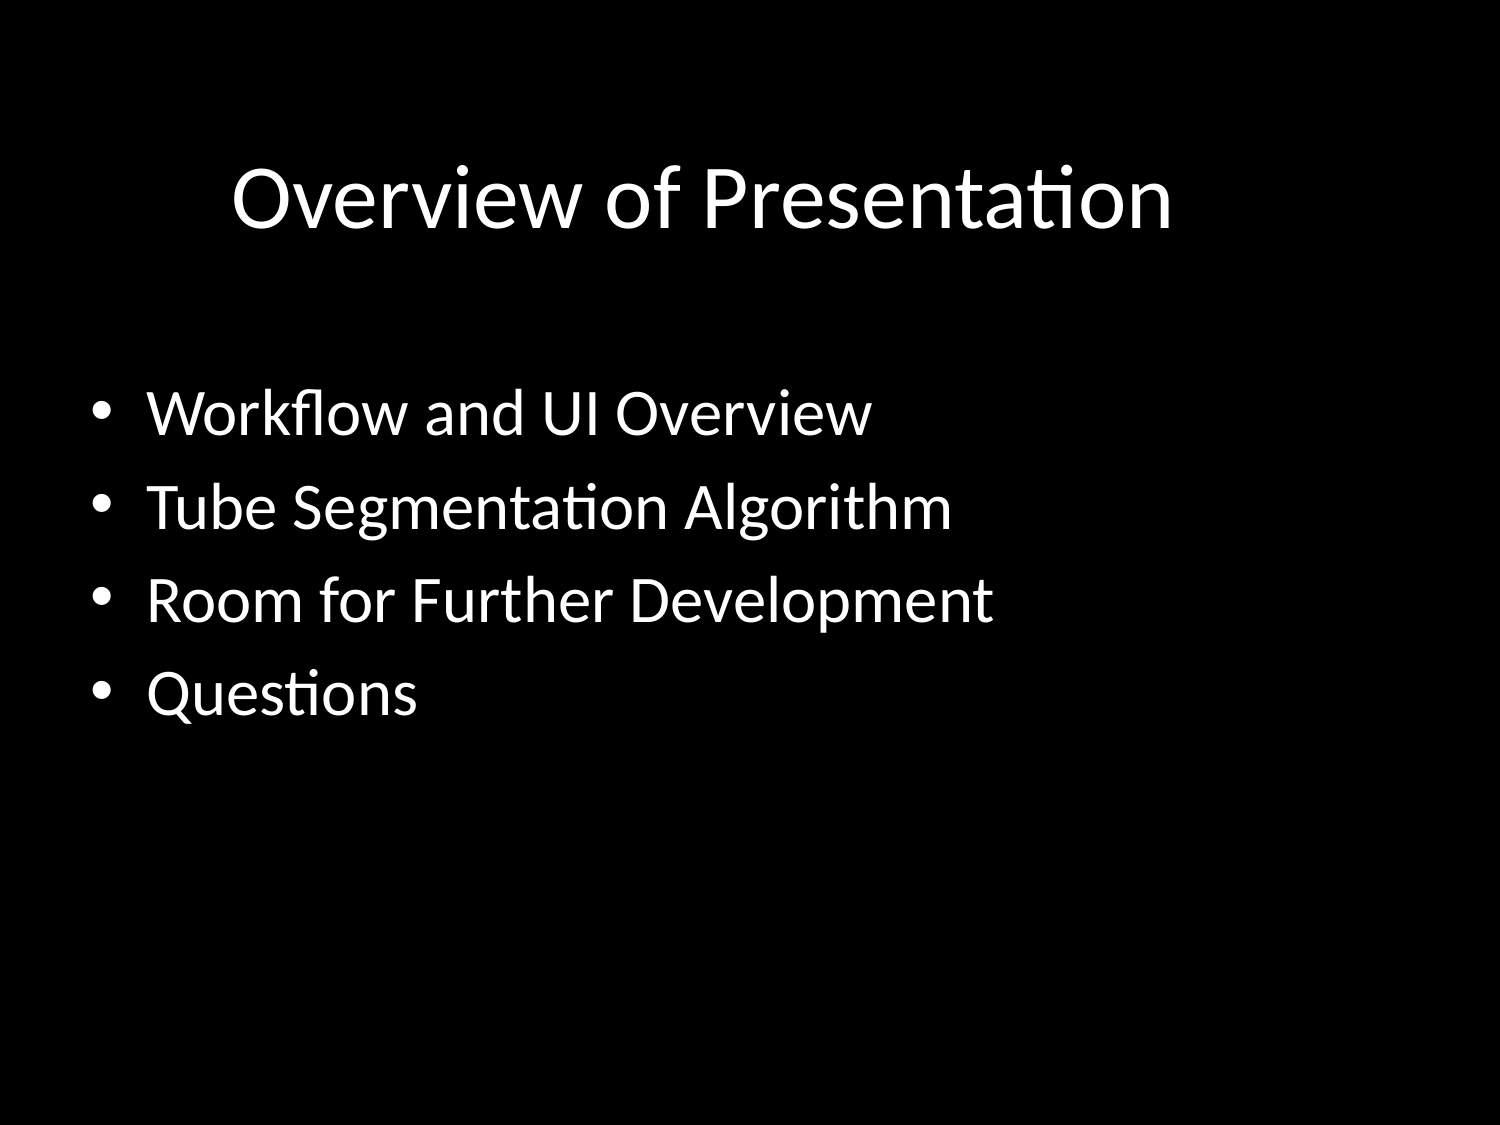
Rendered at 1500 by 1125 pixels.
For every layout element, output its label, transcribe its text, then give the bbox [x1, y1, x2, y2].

list Workflow and UI Overview Tube Segmentation Algorithm Room for Further Development Questions [75, 361, 1425, 1005]
title Overview of Presentation [147, 33, 1366, 350]
